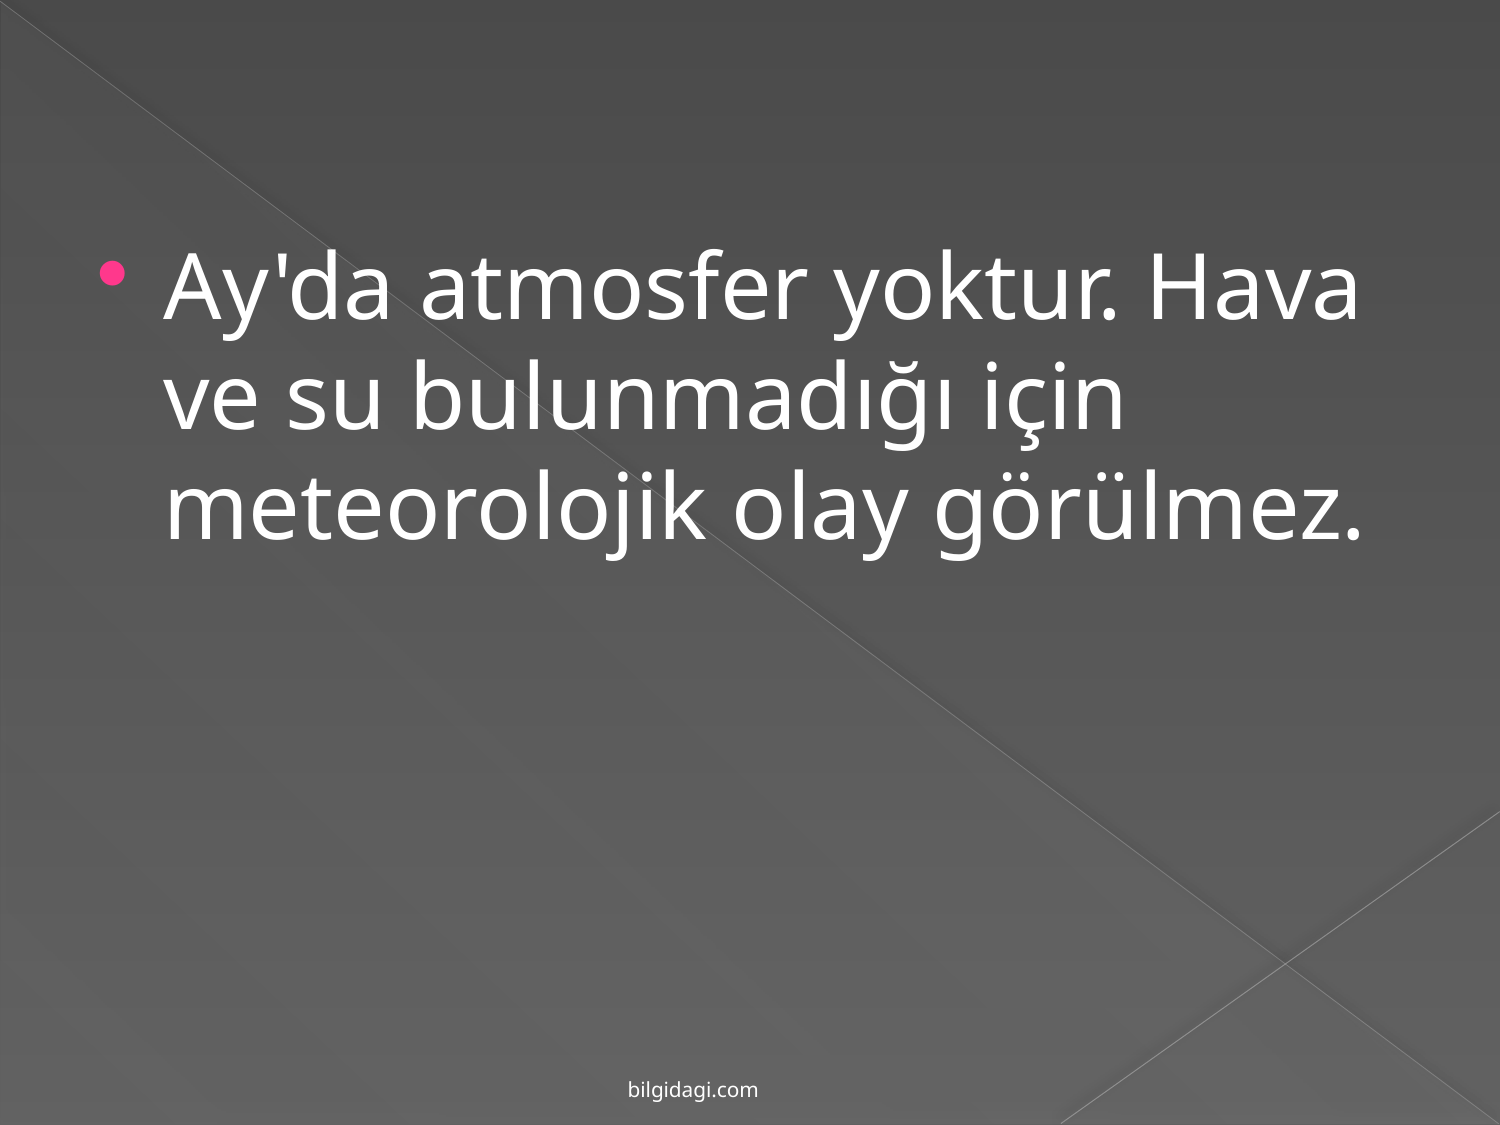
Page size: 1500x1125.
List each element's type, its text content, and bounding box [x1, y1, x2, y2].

footer bilgidagi.com [75, 1063, 774, 1113]
list Ay'da atmosfer yoktur. Hava ve su bulunmadığı için meteorolojik olay görülmez. [75, 219, 1425, 1059]
